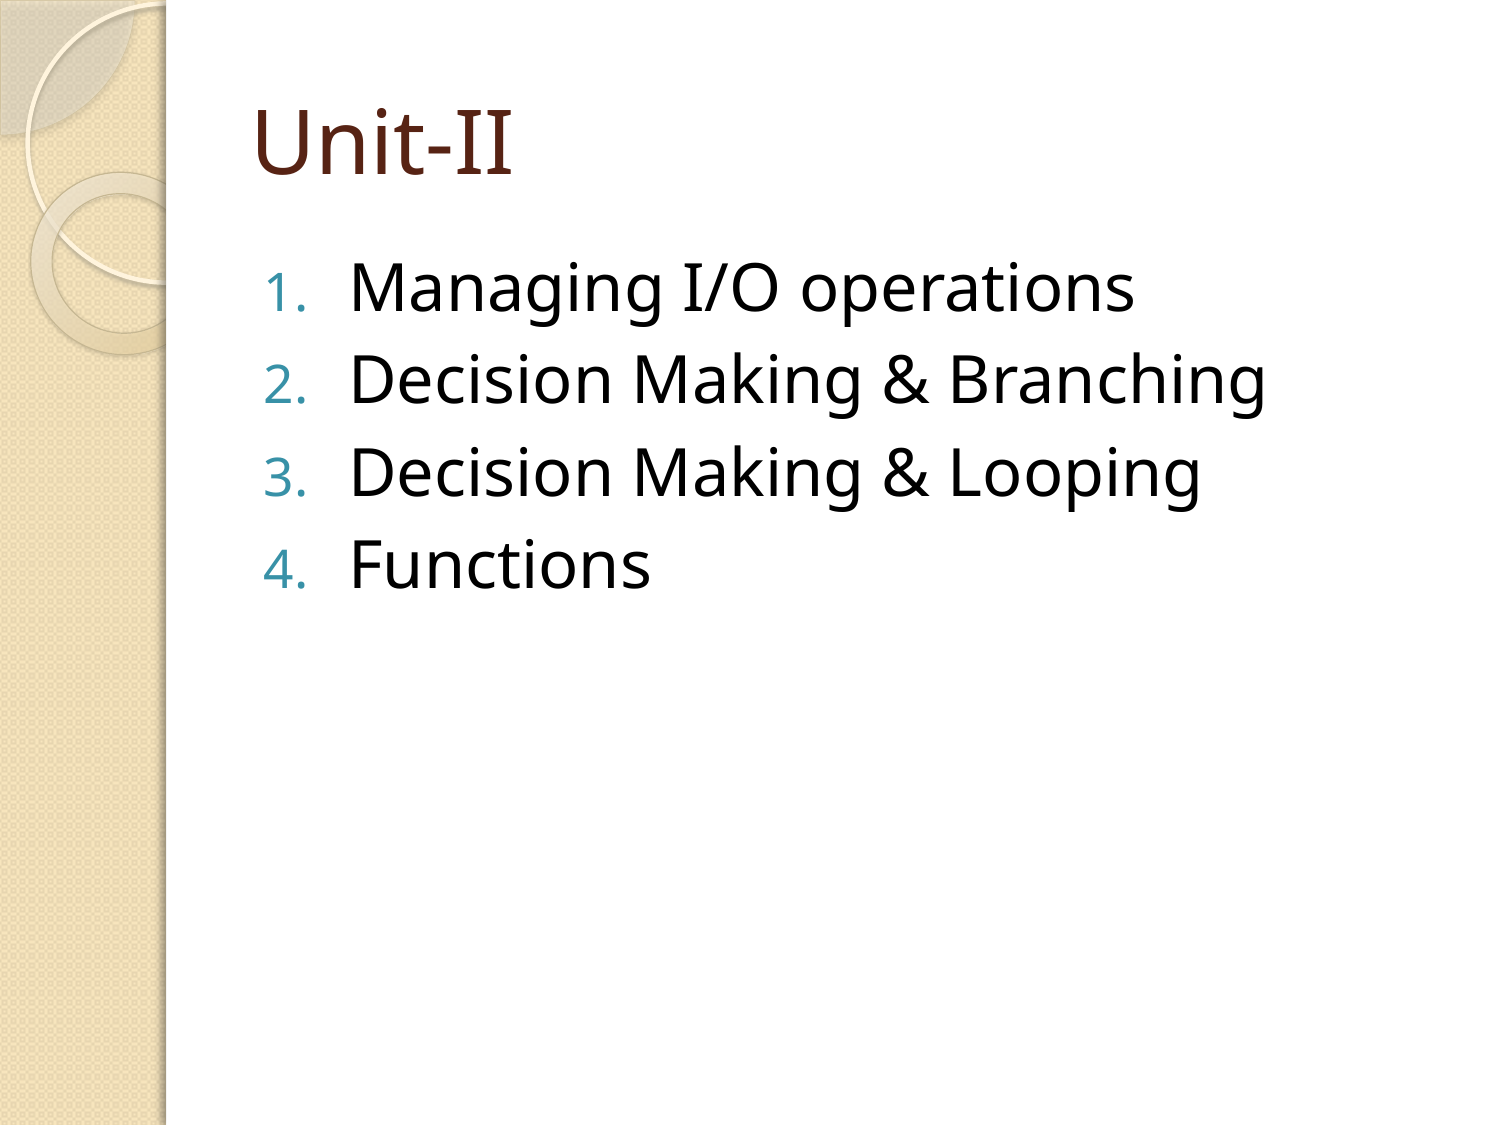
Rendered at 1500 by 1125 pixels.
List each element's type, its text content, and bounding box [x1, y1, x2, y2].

list Managing I/O operations Decision Making & Branching Decision Making & Looping Functions [235, 237, 1466, 1025]
title Unit-II [235, 45, 1466, 233]
